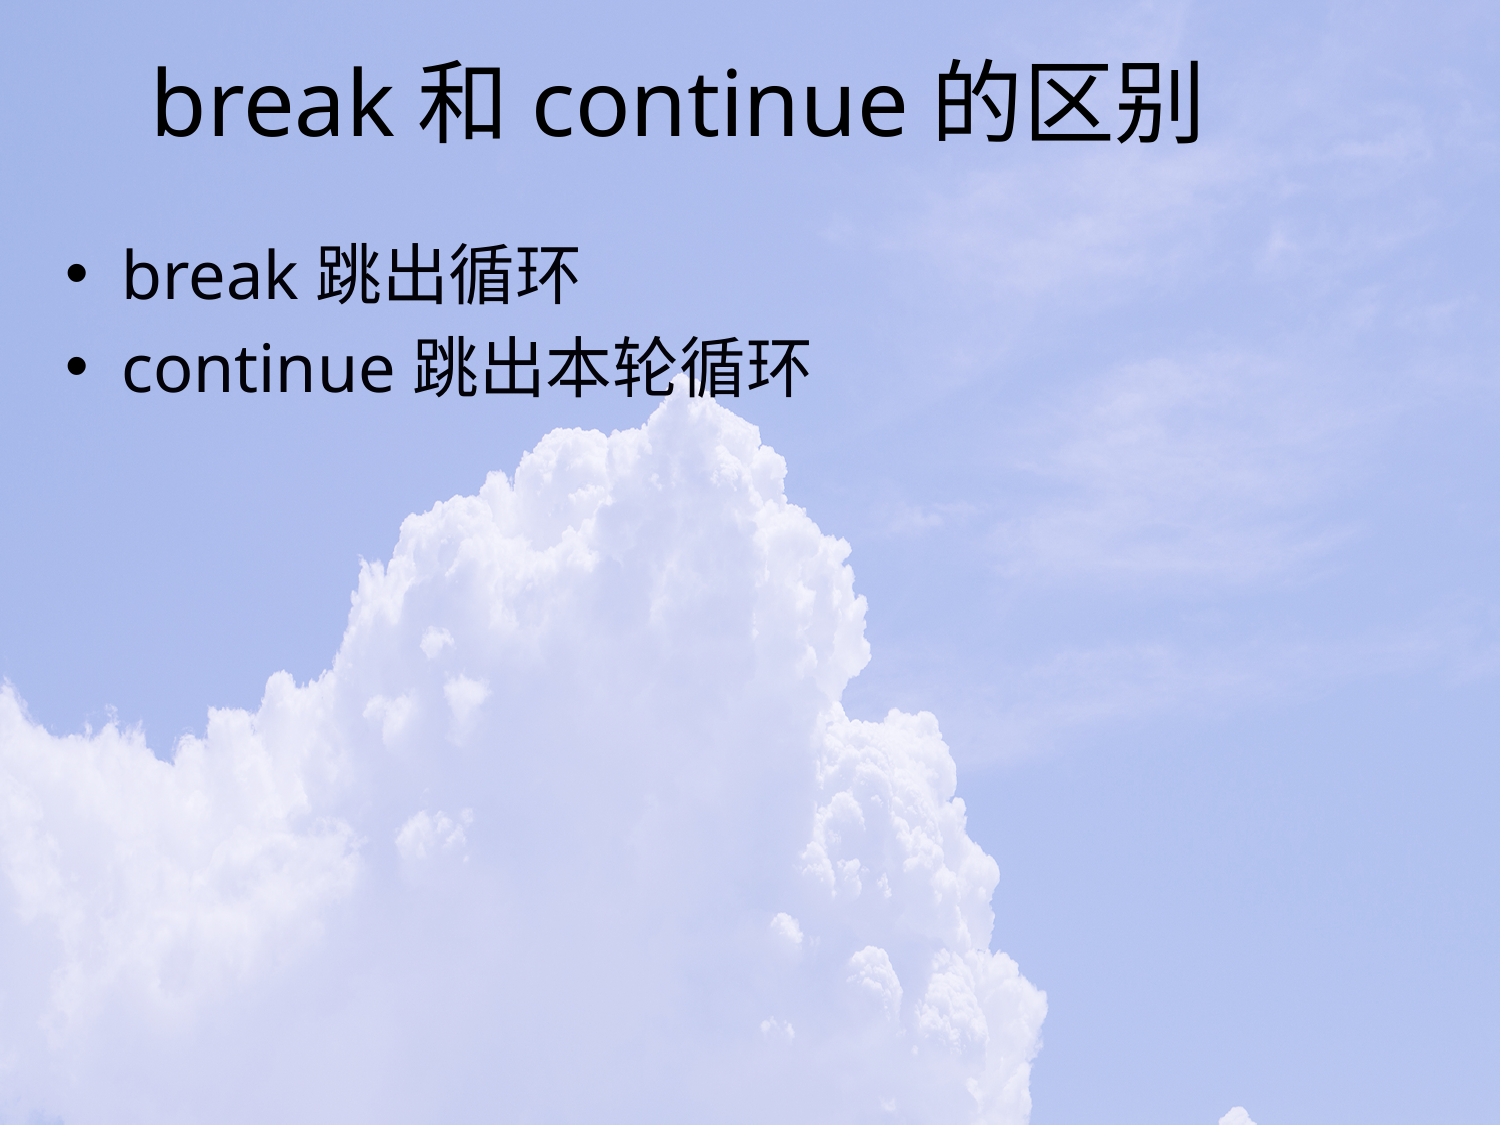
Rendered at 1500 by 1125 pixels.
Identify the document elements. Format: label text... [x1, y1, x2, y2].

list break跳出循环 continue跳出本轮循环 [50, 224, 1450, 1038]
title break和continue的区别 [41, 31, 1317, 169]
